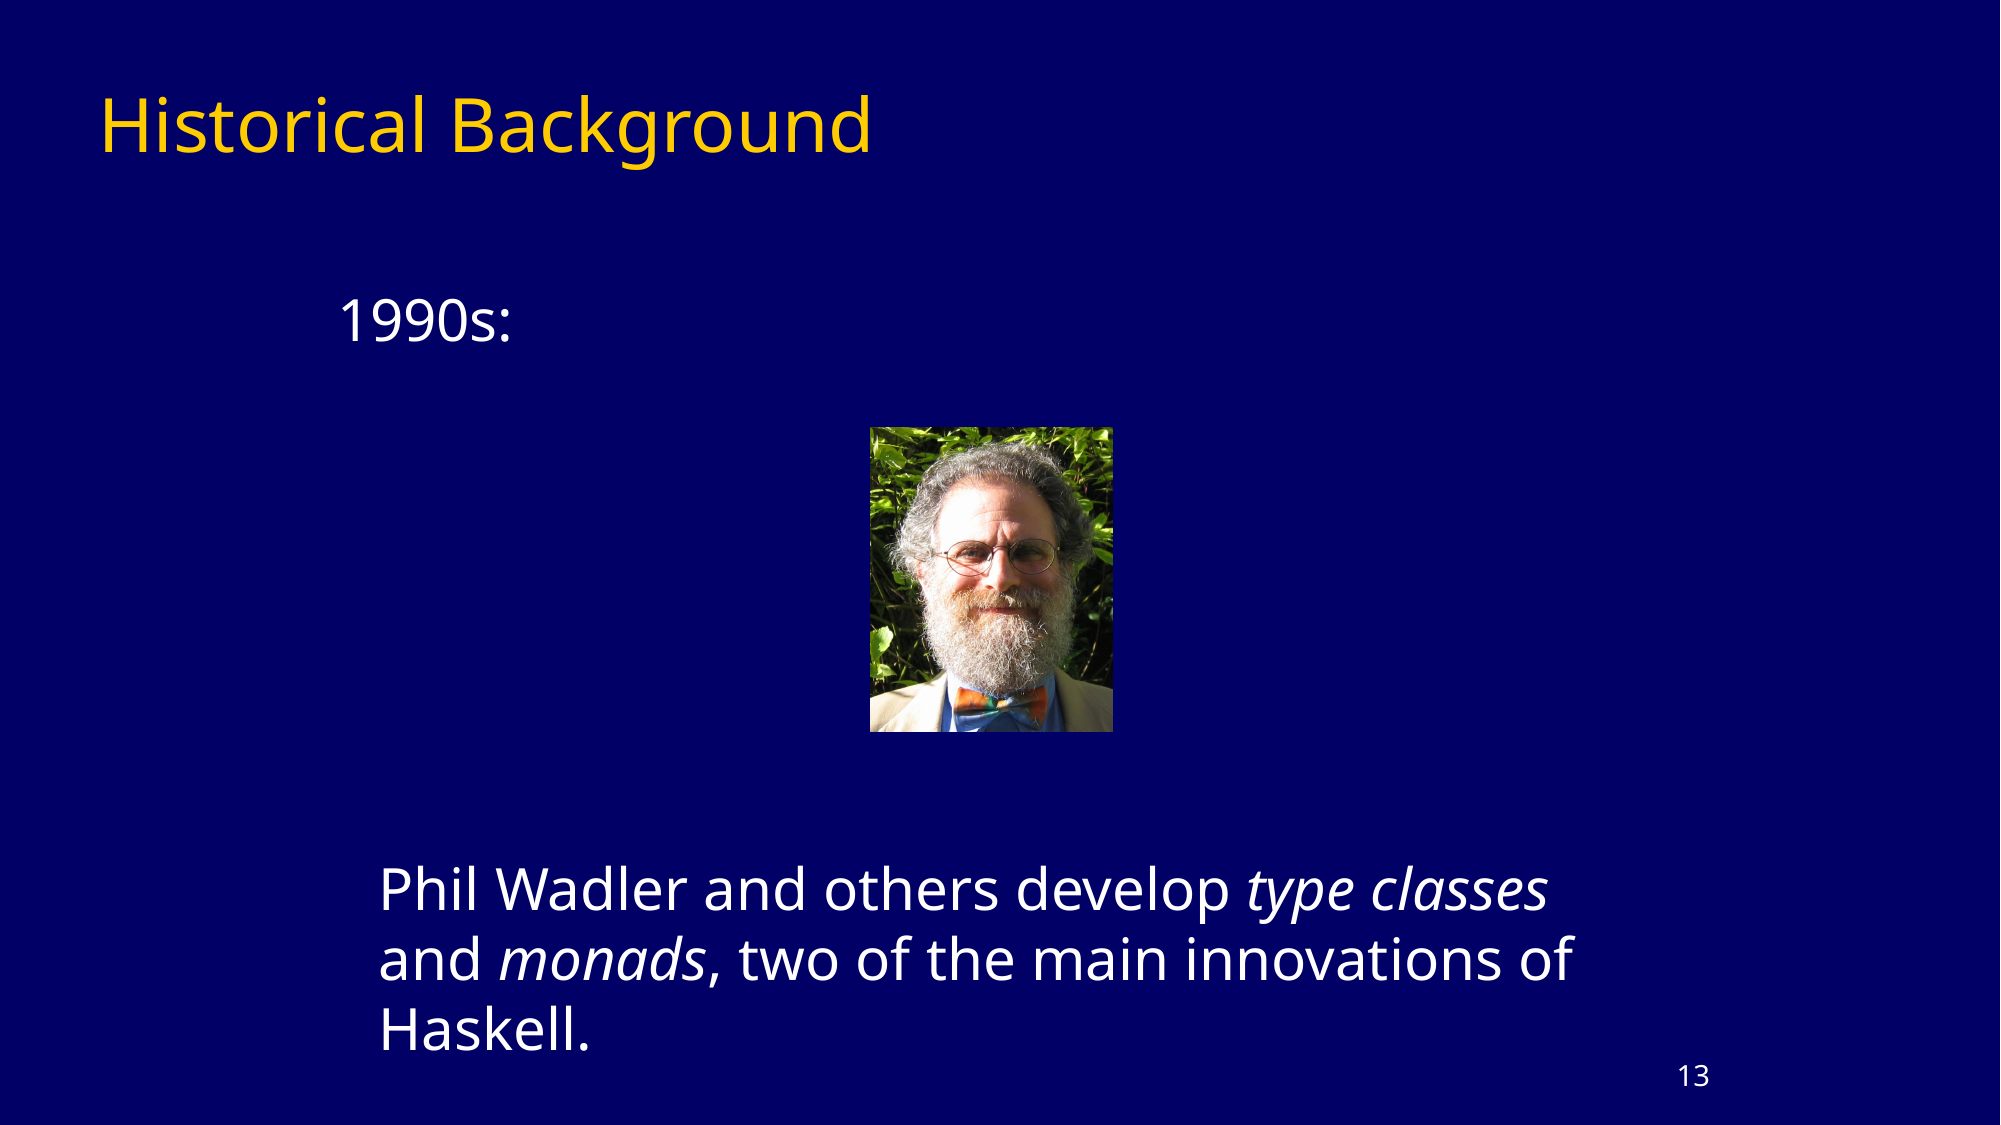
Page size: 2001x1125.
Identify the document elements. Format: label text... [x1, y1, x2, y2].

title Historical Background [83, 62, 1784, 175]
picture [869, 427, 1113, 733]
text_box 12 [1625, 1050, 1725, 1100]
text_box 1990s: [322, 275, 529, 360]
text_box Phil Wadler and others develop type classes and monads, two of the main innovations of Haskell. [363, 844, 1660, 1070]
